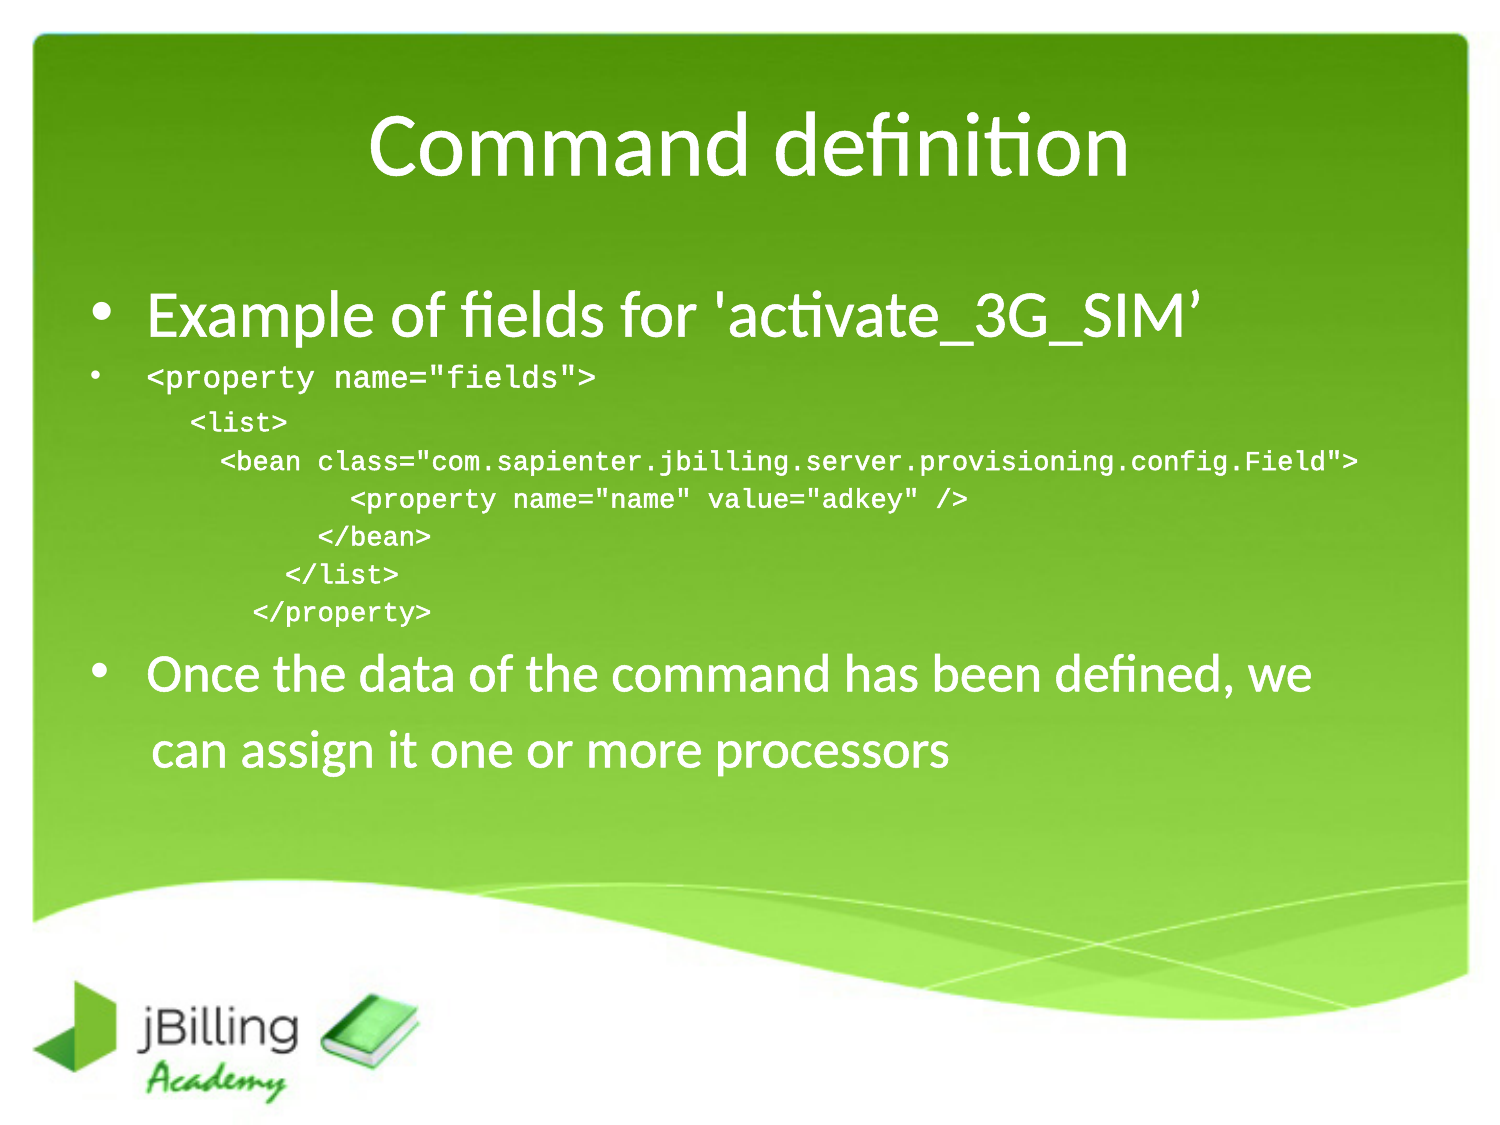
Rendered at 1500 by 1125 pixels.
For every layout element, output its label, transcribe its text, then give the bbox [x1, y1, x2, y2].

title Command definition [75, 45, 1425, 233]
picture [0, 0, 1500, 1125]
list Example of fields for 'activate_3G_SIM’ <property name="fields"> <list> <bean class="com.sapienter.jbilling.server.provisioning.config.Field"> <property name="name" value="adkey" /> </bean> </list> </property> Once the data of the command has been defined, we can assign it one or more processors [75, 262, 1500, 1005]
